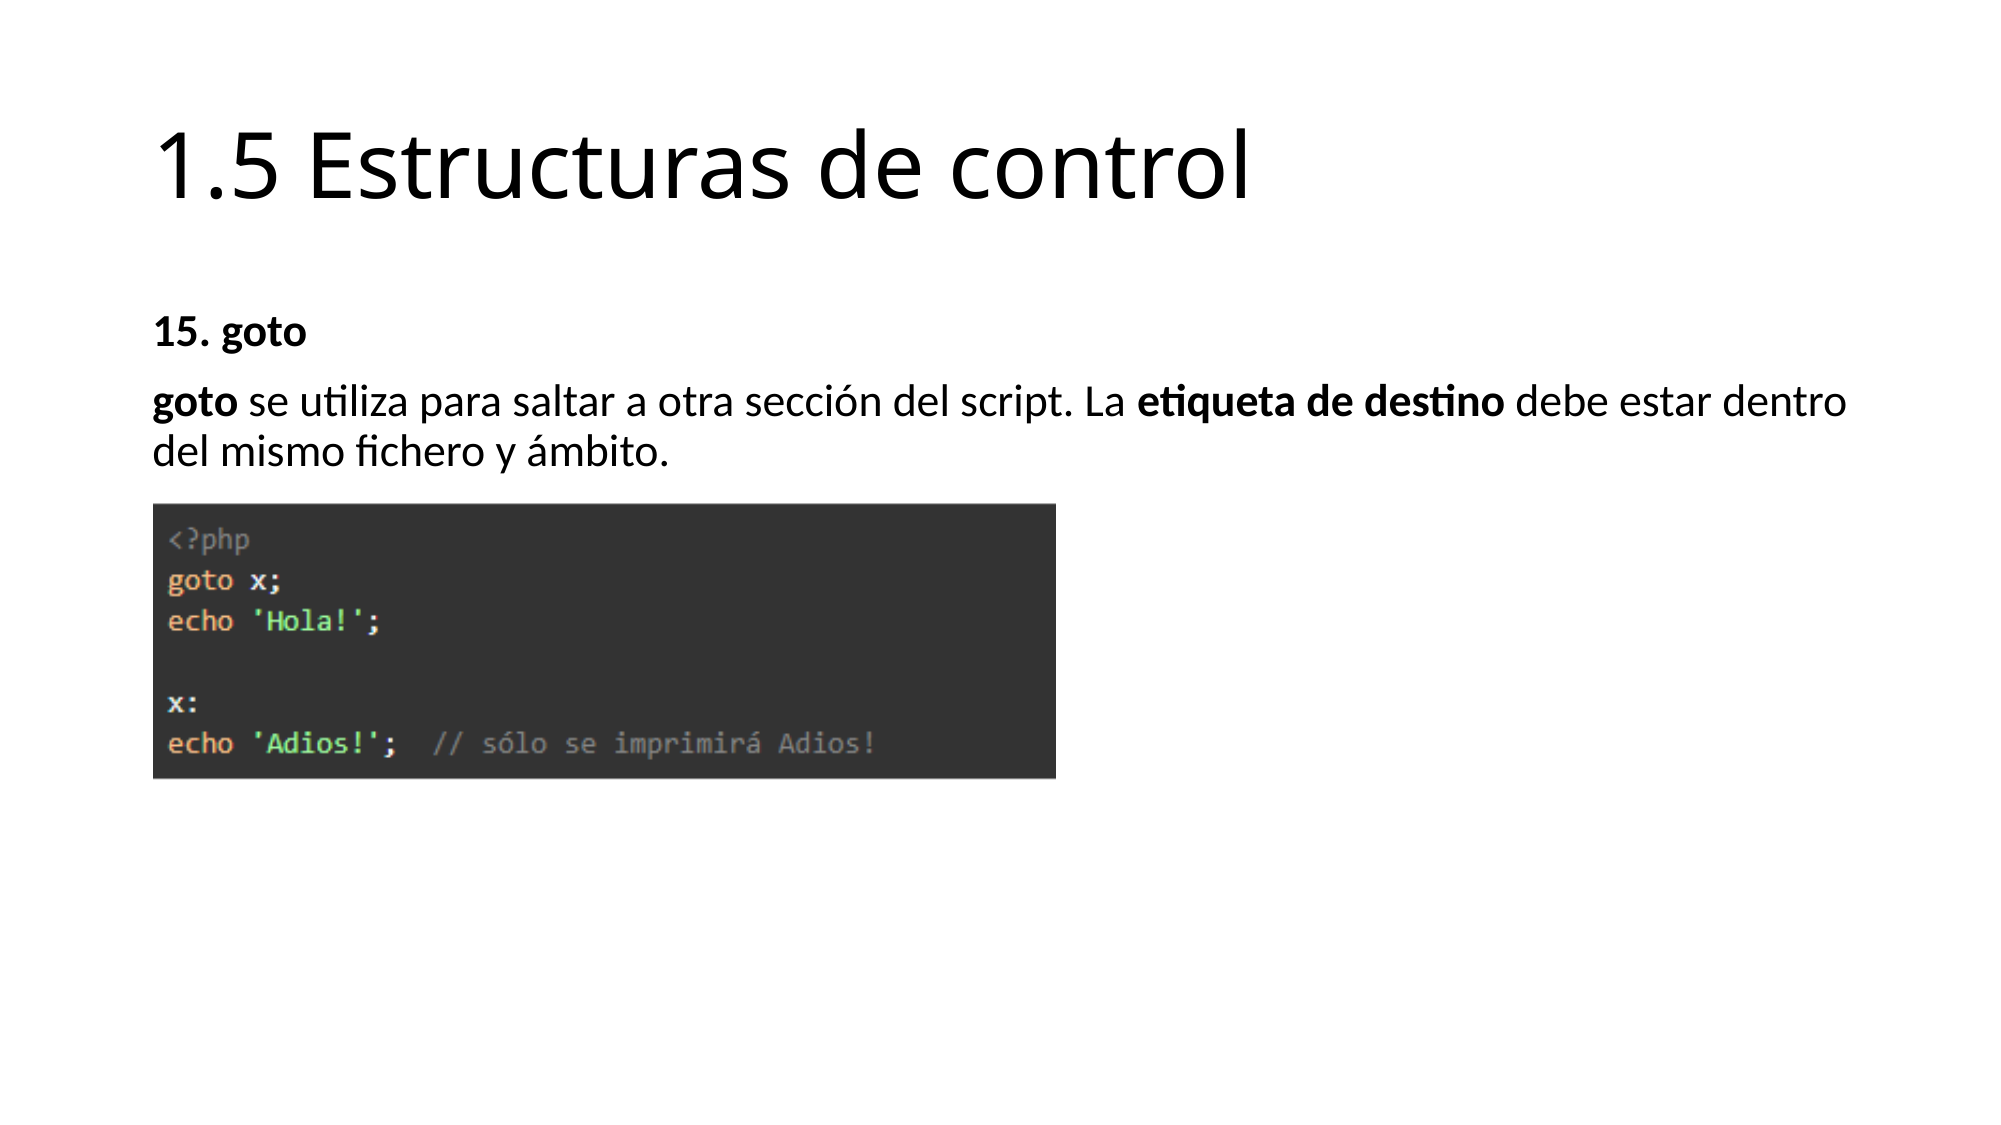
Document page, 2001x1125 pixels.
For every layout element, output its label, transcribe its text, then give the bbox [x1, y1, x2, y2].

list 15. goto goto se utiliza para saltar a otra sección del script. La etiqueta de destino debe estar dentro del mismo fichero y ámbito. [137, 299, 1863, 1100]
title 1.5 Estructuras de control [137, 59, 1863, 278]
picture [153, 500, 1056, 803]
